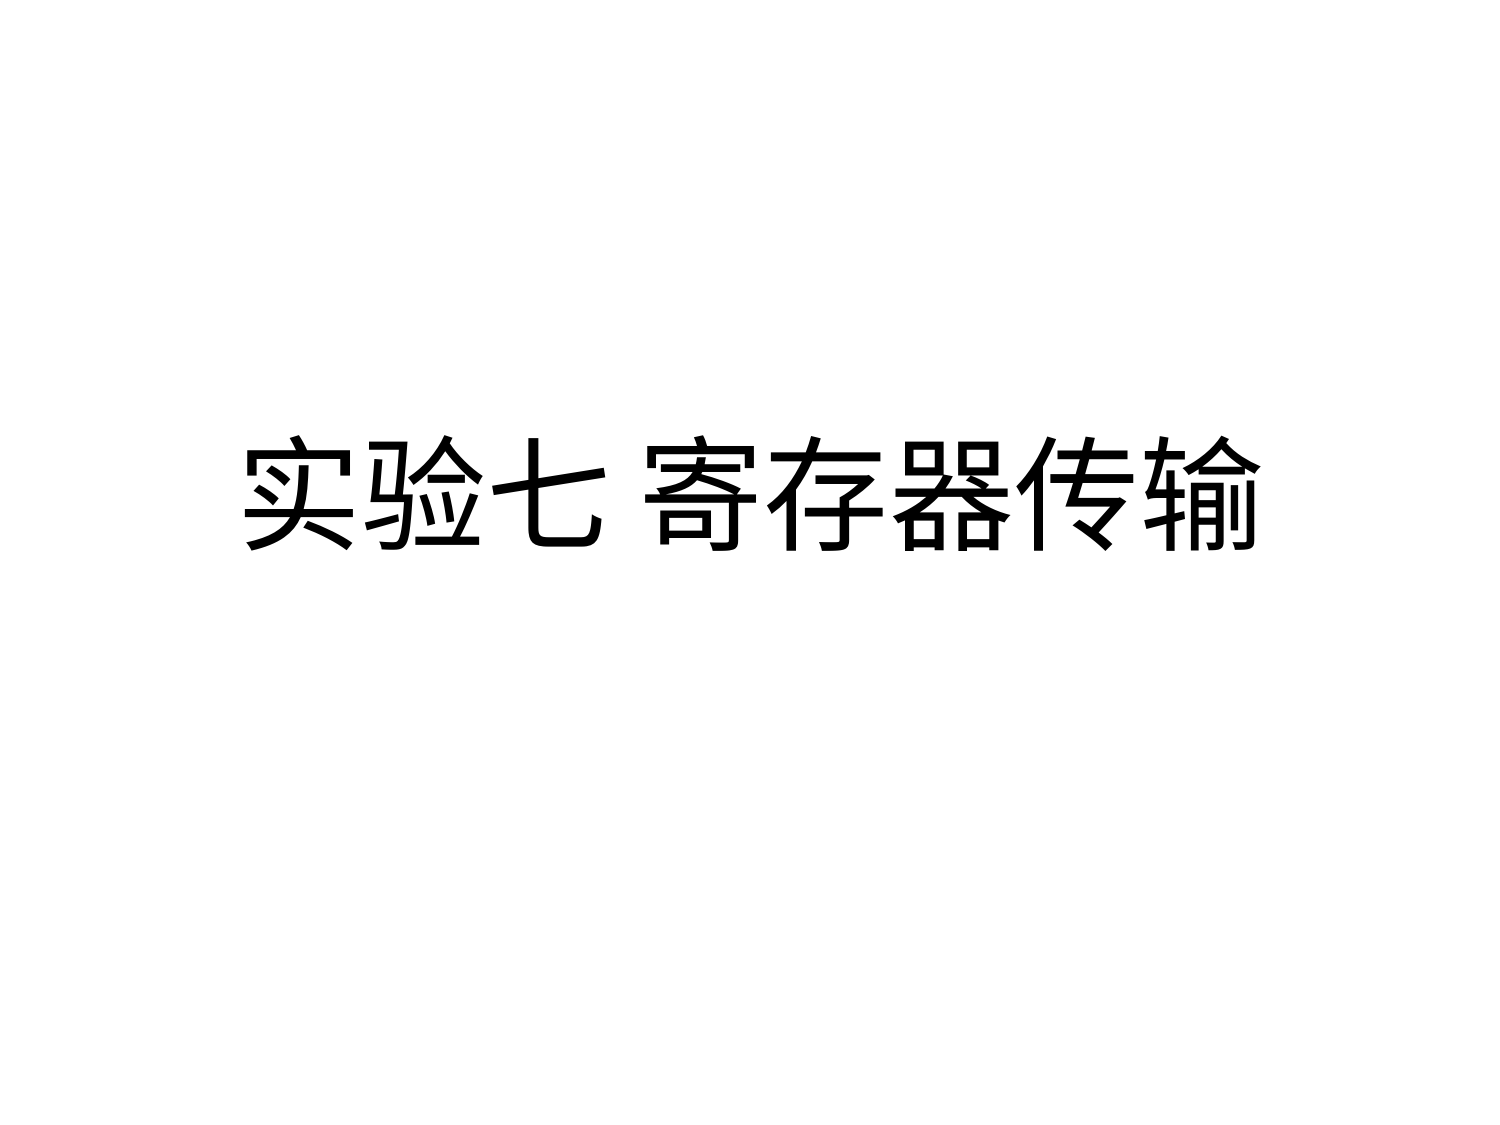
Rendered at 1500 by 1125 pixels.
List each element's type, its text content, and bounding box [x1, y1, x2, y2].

title 实验七 寄存器传输 [112, 184, 1388, 576]
